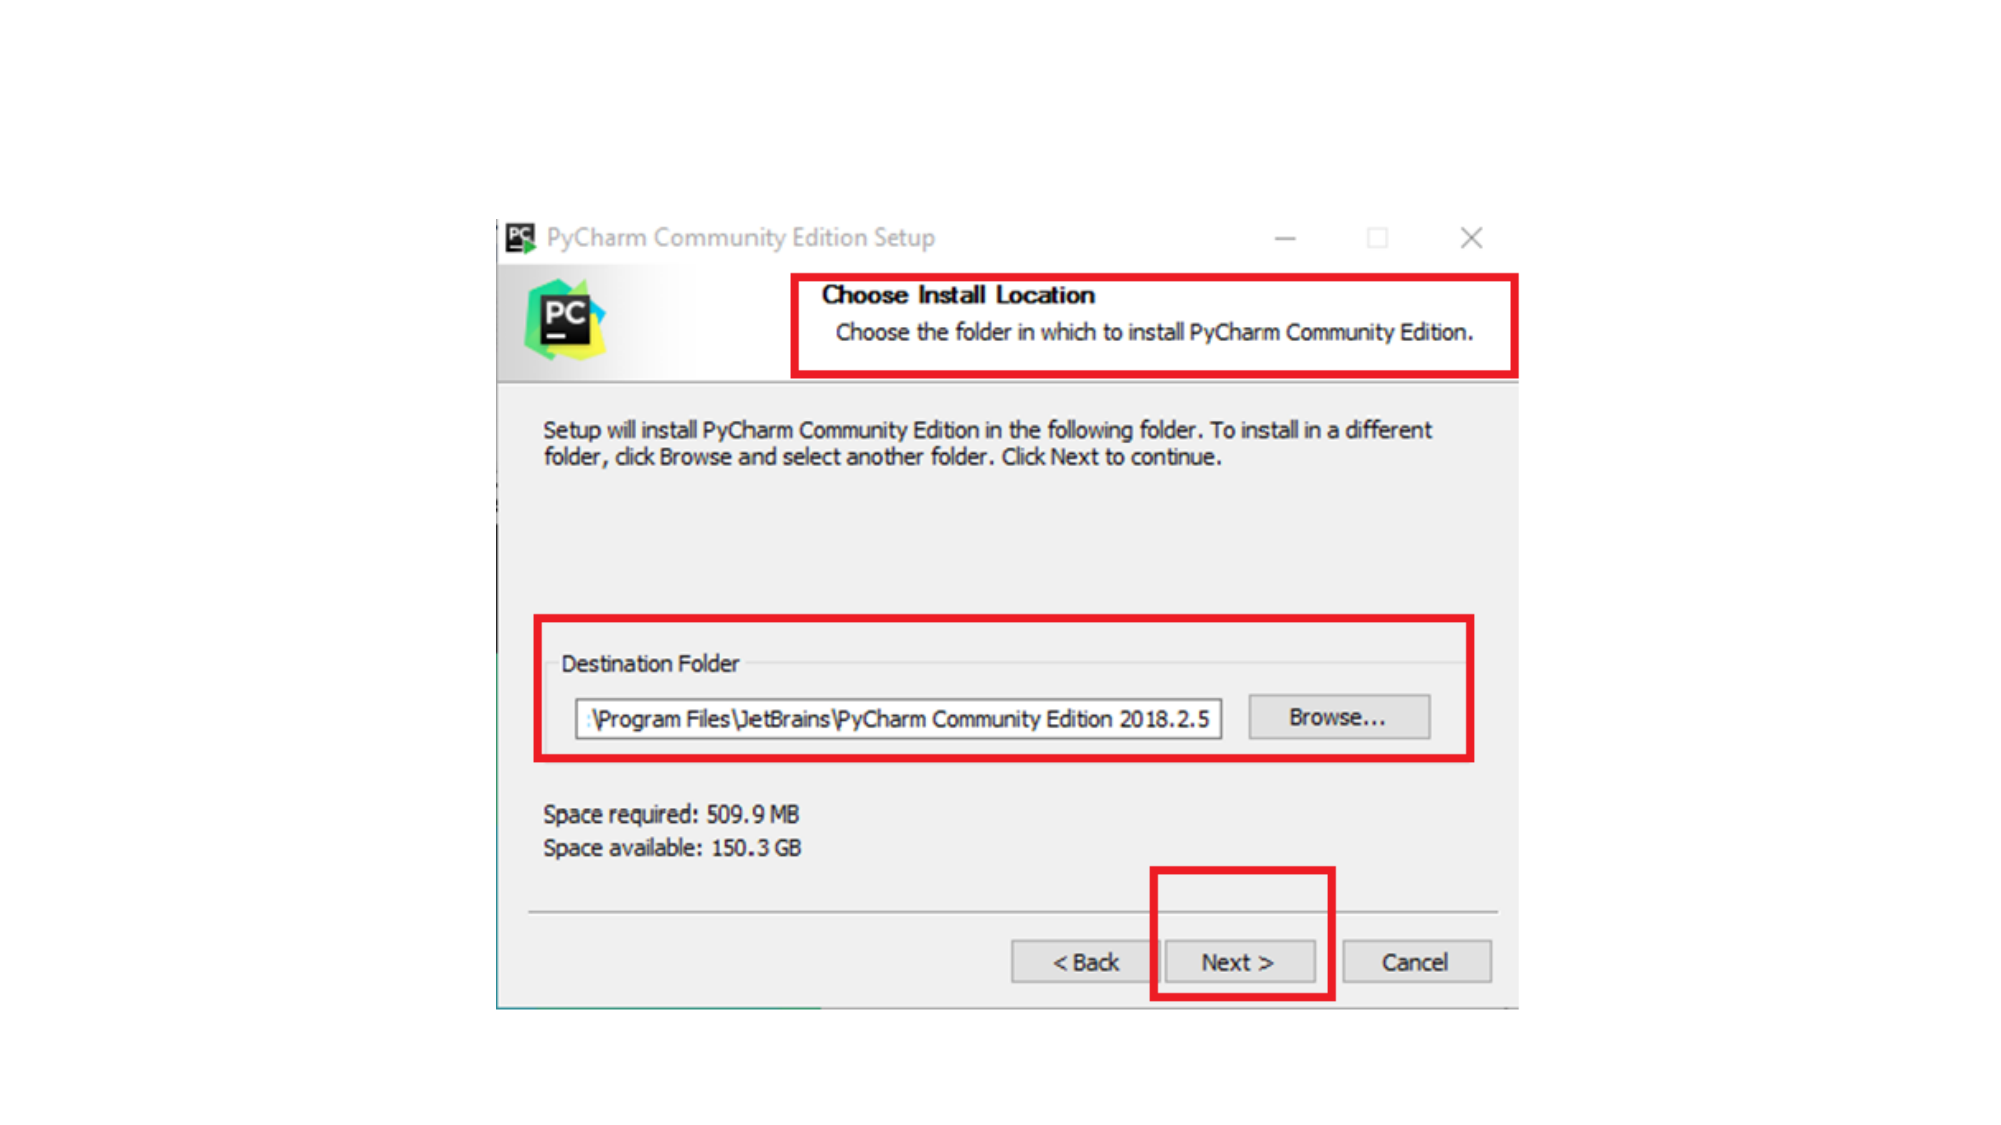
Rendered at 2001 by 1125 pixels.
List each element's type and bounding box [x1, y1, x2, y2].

picture [496, 219, 1557, 1051]
